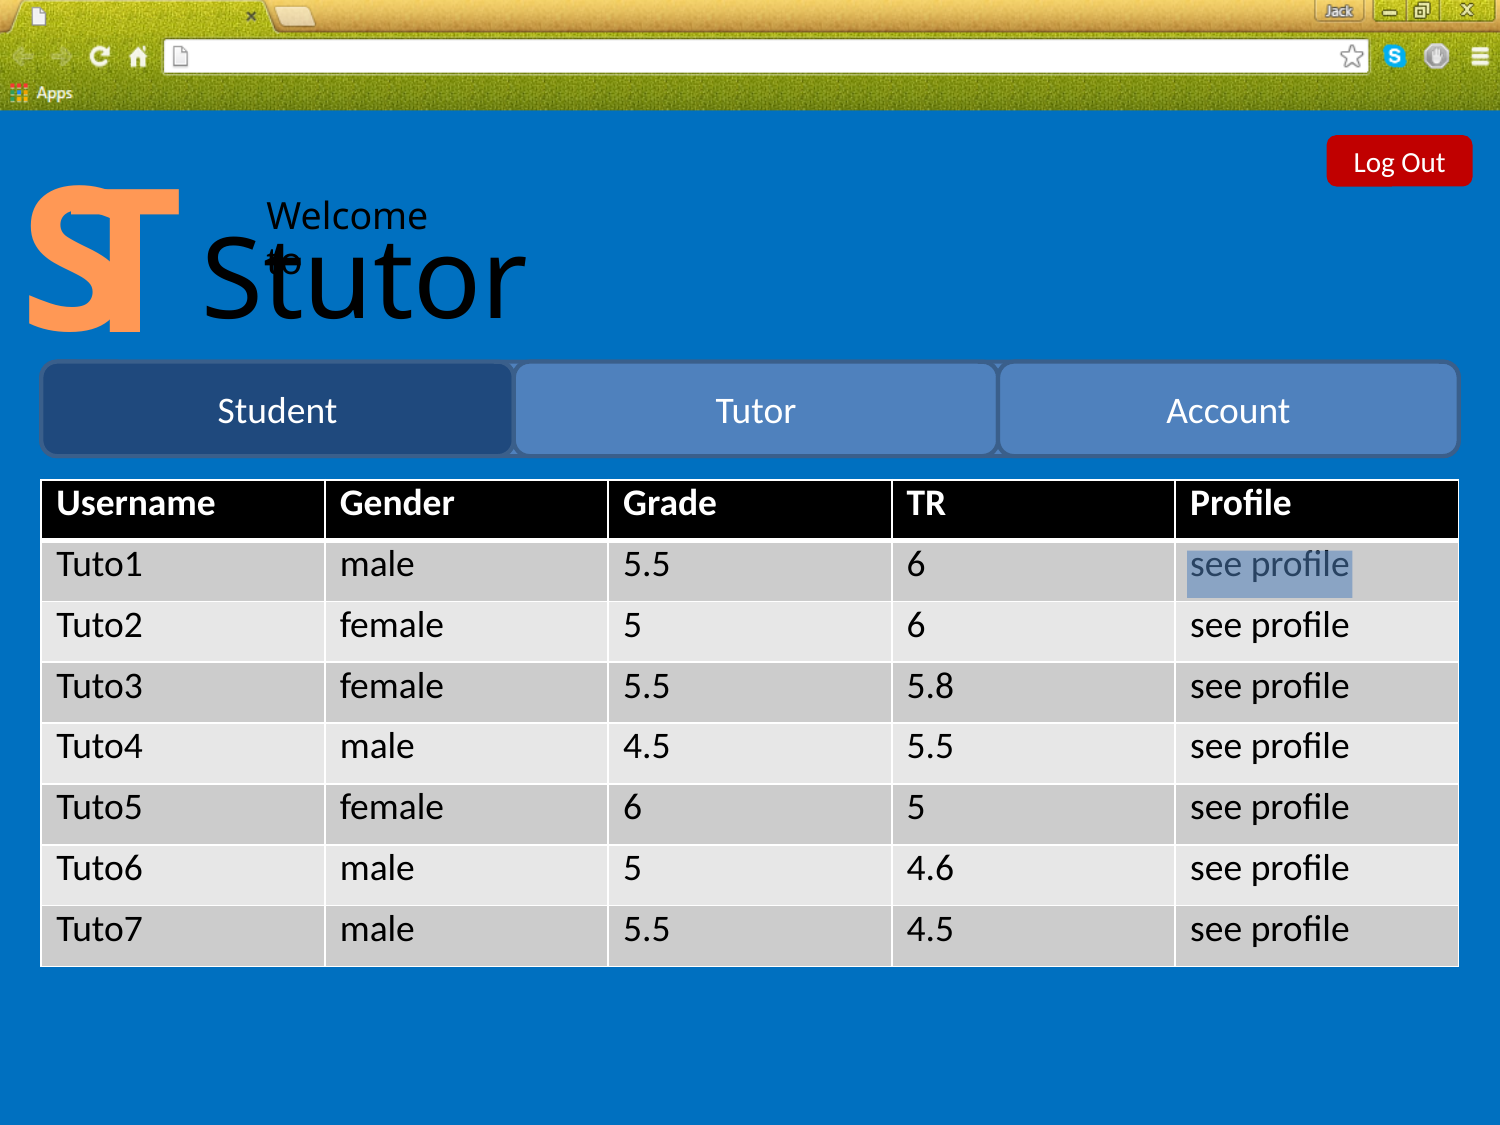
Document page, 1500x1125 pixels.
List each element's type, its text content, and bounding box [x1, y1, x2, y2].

text_box Tutor [511, 359, 998, 459]
text_box [0, 0, 1500, 1125]
text_box [1185, 549, 1354, 600]
text_box Account [995, 359, 1461, 459]
text_box Student [39, 359, 514, 459]
